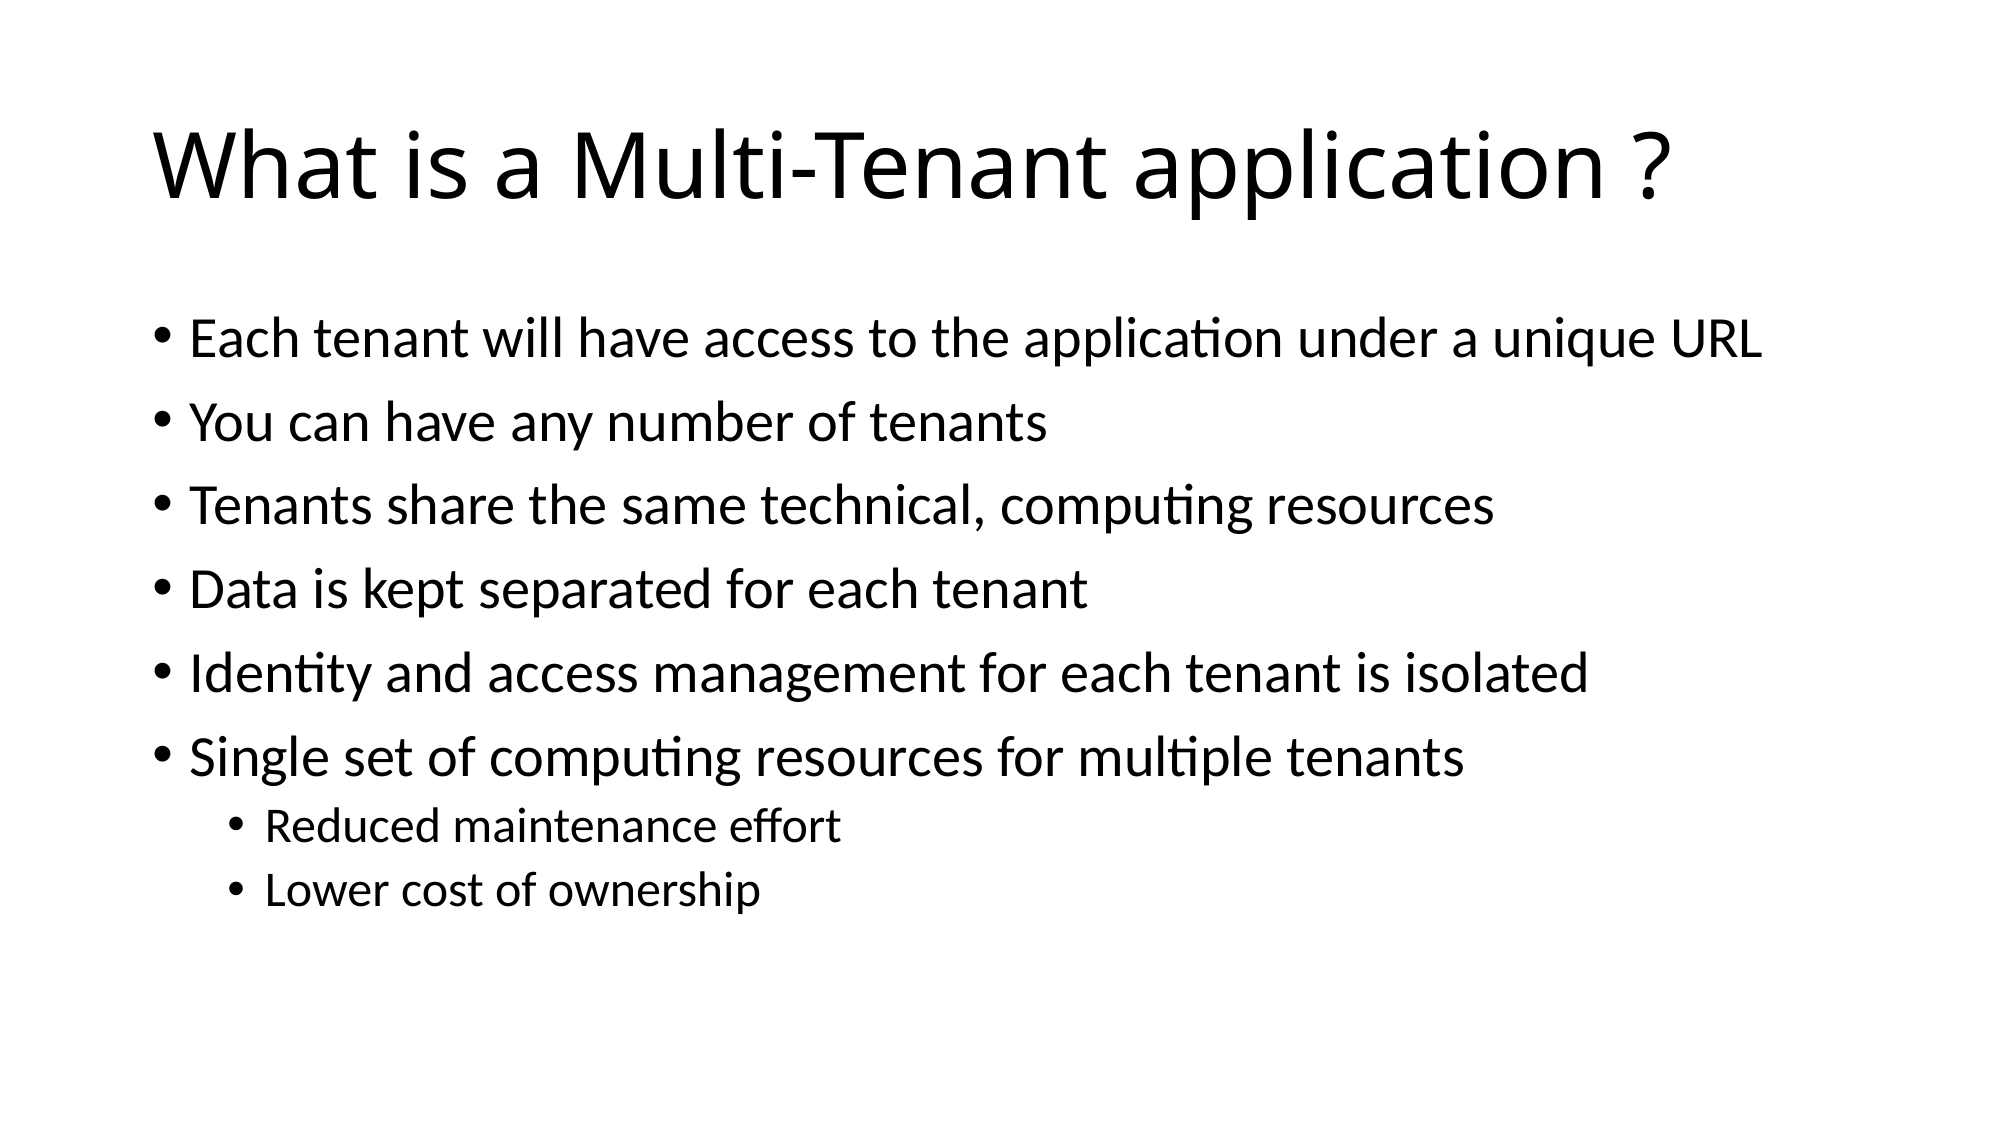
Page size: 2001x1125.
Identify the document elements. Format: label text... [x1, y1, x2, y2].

title What is a Multi-Tenant application ? [137, 59, 1863, 278]
list Each tenant will have access to the application under a unique URL You can have any number of tenants Tenants share the same technical, computing resources Data is kept separated for each tenant Identity and access management for each tenant is isolated Single set of computing resources for multiple tenants Reduced maintenance effort Lower cost of ownership [137, 299, 1863, 1014]
